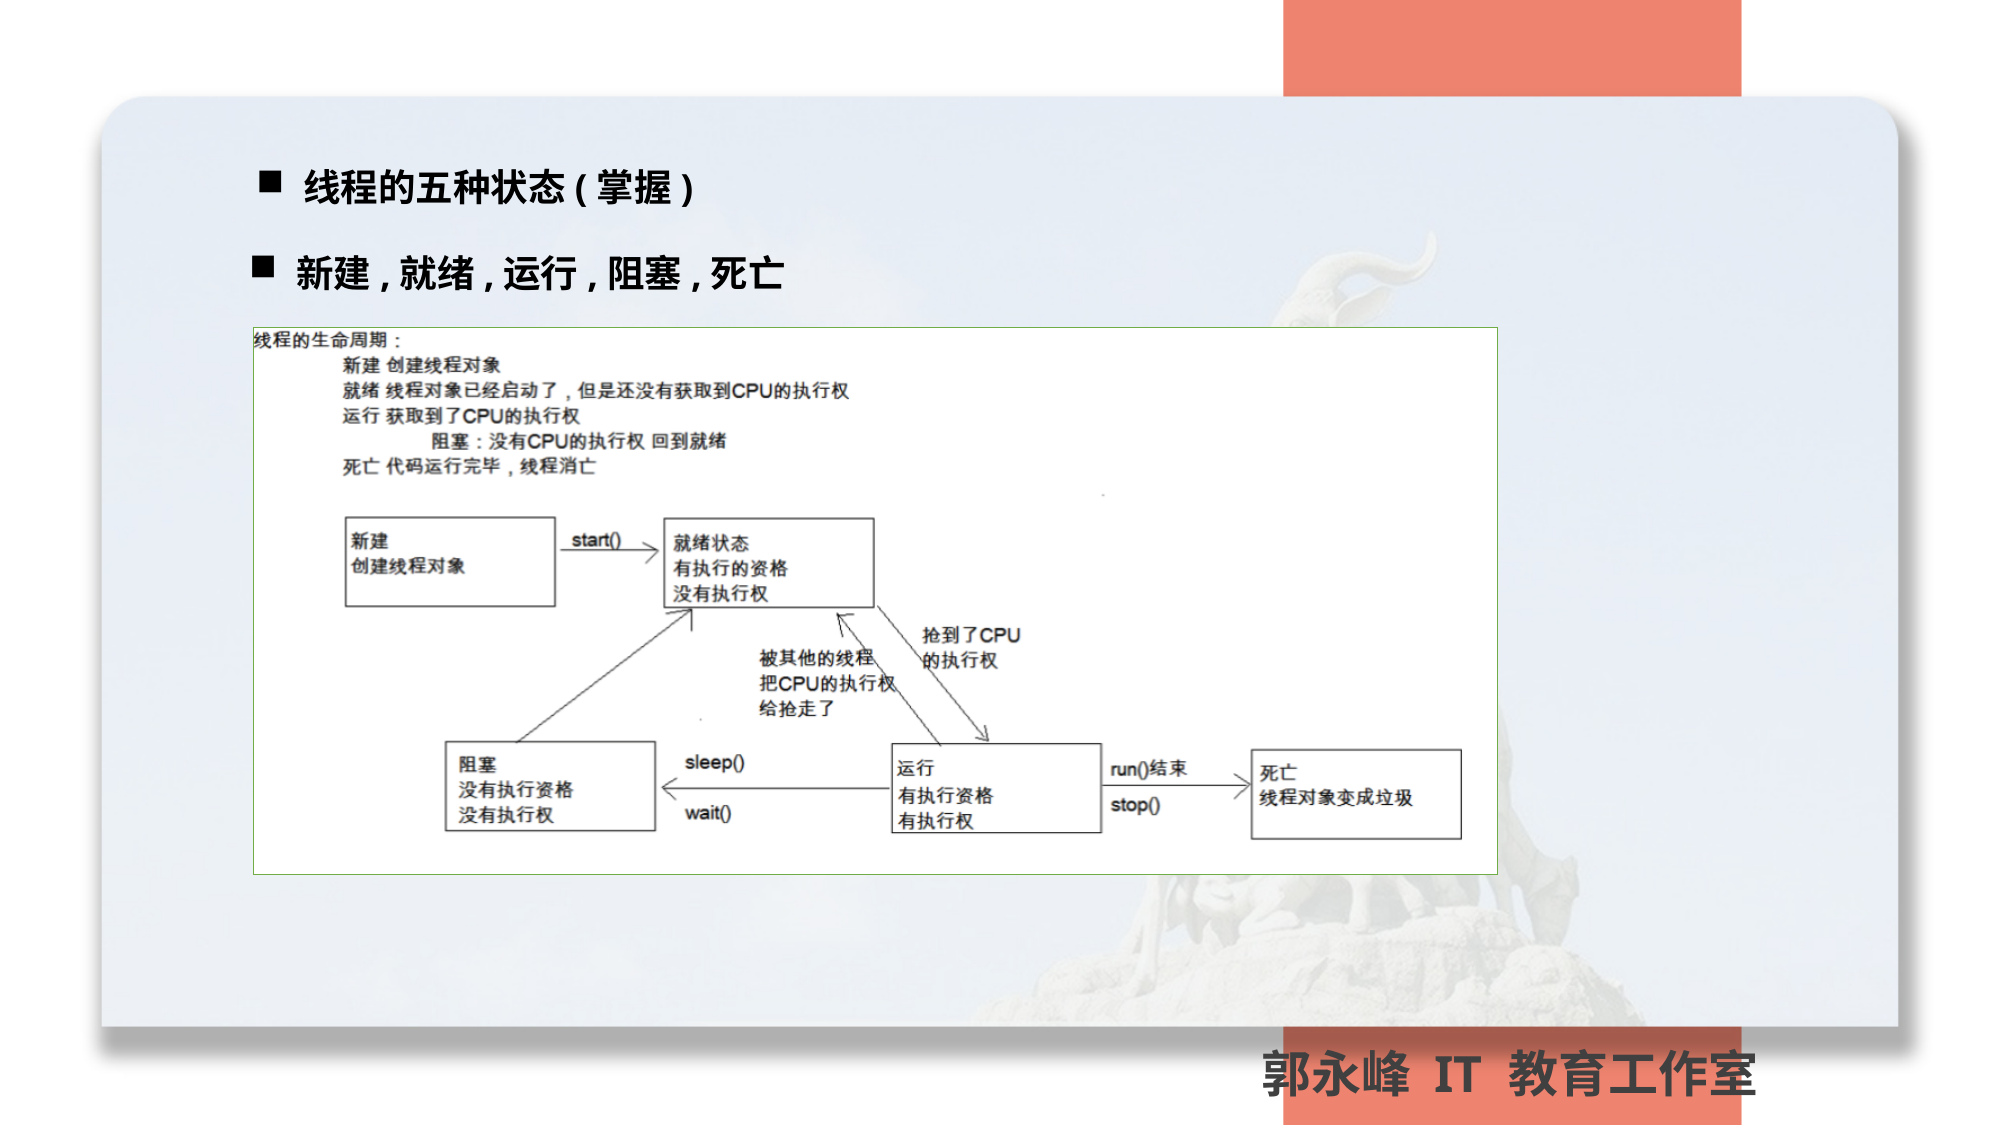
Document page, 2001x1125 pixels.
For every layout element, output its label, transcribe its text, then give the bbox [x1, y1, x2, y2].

picture [0, 0, 1998, 1125]
text_box 新建,就绪,运行,阻塞,死亡 [234, 242, 801, 302]
text_box 线程的五种状态(掌握) [241, 156, 709, 217]
